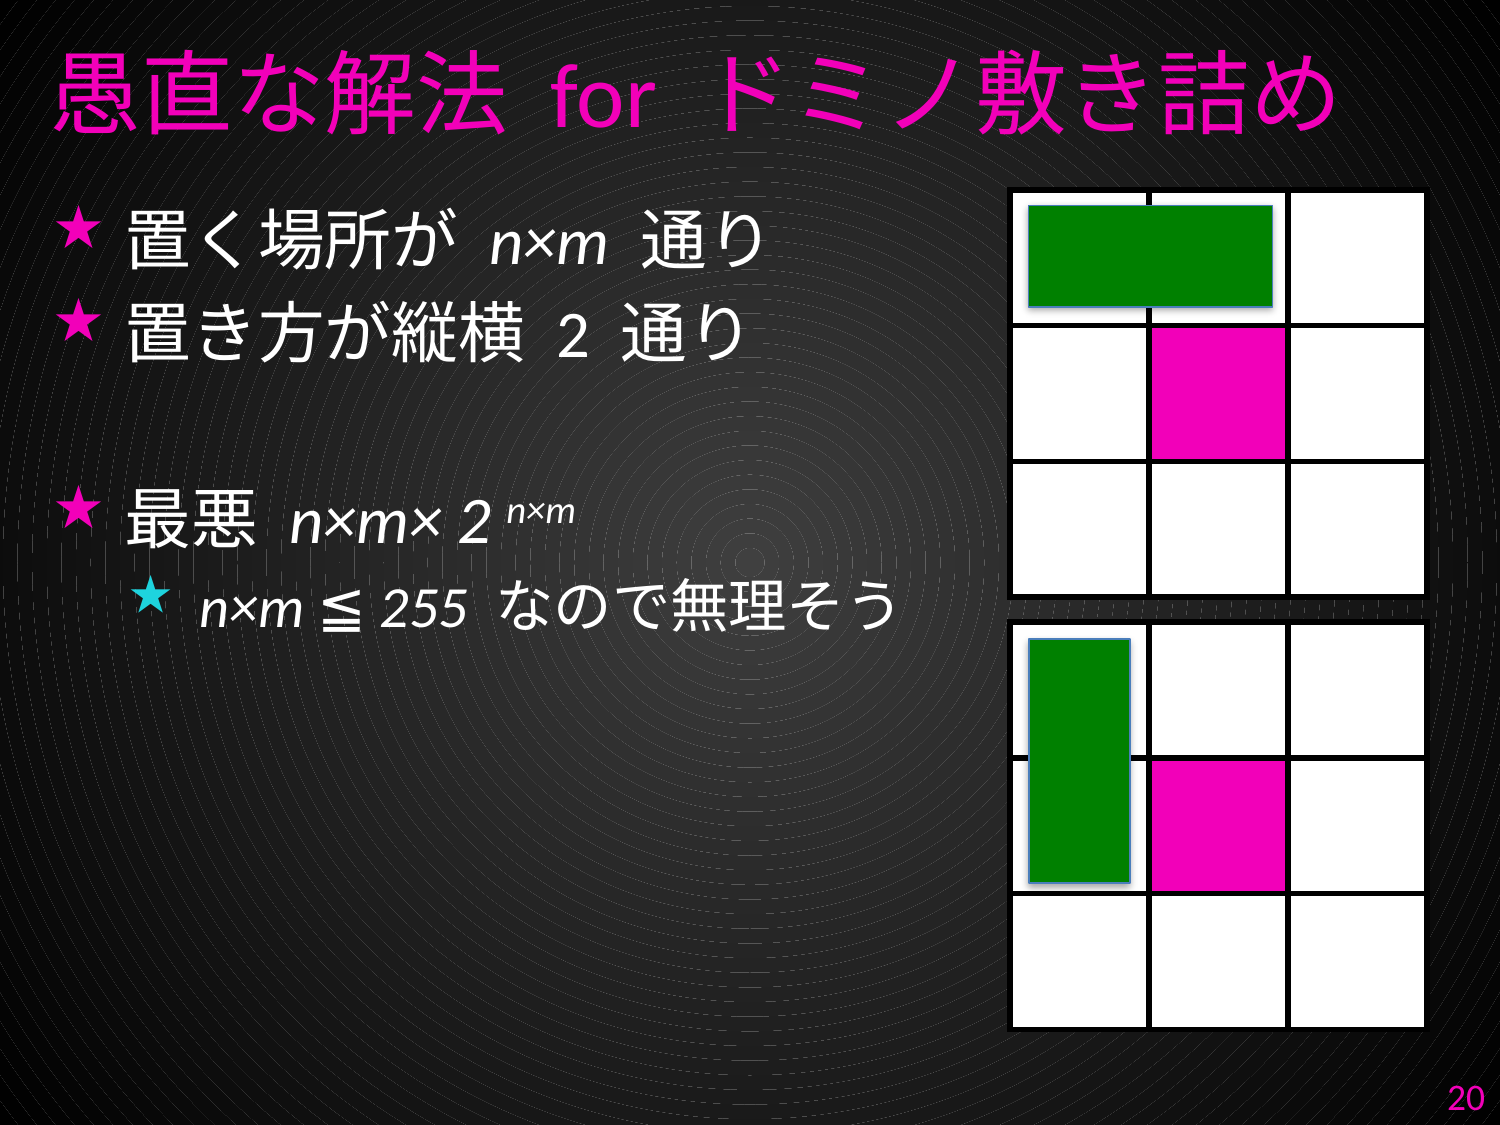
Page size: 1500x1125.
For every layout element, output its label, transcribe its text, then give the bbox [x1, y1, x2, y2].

table_cell [1152, 328, 1285, 459]
table_cell [1013, 761, 1026, 891]
table_cell [1291, 464, 1424, 594]
table_header [1152, 625, 1285, 755]
table_cell [1291, 761, 1424, 891]
text_box [1028, 205, 1273, 308]
slide_number 20 [1149, 1065, 1500, 1125]
table_header [1291, 193, 1424, 323]
text_box [1028, 638, 1131, 884]
table_cell [1291, 328, 1424, 459]
table_cell [1291, 896, 1424, 1027]
title 愚直な解法 for ドミノ敷き詰め [34, 19, 1469, 164]
table_cell [1132, 761, 1146, 891]
table_cell [1013, 328, 1146, 459]
table_cell [1152, 761, 1285, 891]
table_cell [1013, 464, 1146, 594]
table_header [1291, 625, 1424, 755]
table_header [1013, 625, 1146, 755]
table_cell [1013, 896, 1146, 1027]
table_cell [1152, 464, 1285, 594]
list 置く場所が n×m 通り 置き方が縦横 2 通り 最悪 n×m× 2 n×m n×m ≦ 255 なので無理そう [34, 189, 1469, 1042]
table_header [1013, 193, 1146, 323]
table_header [1152, 193, 1285, 323]
table_cell [1152, 896, 1285, 1027]
